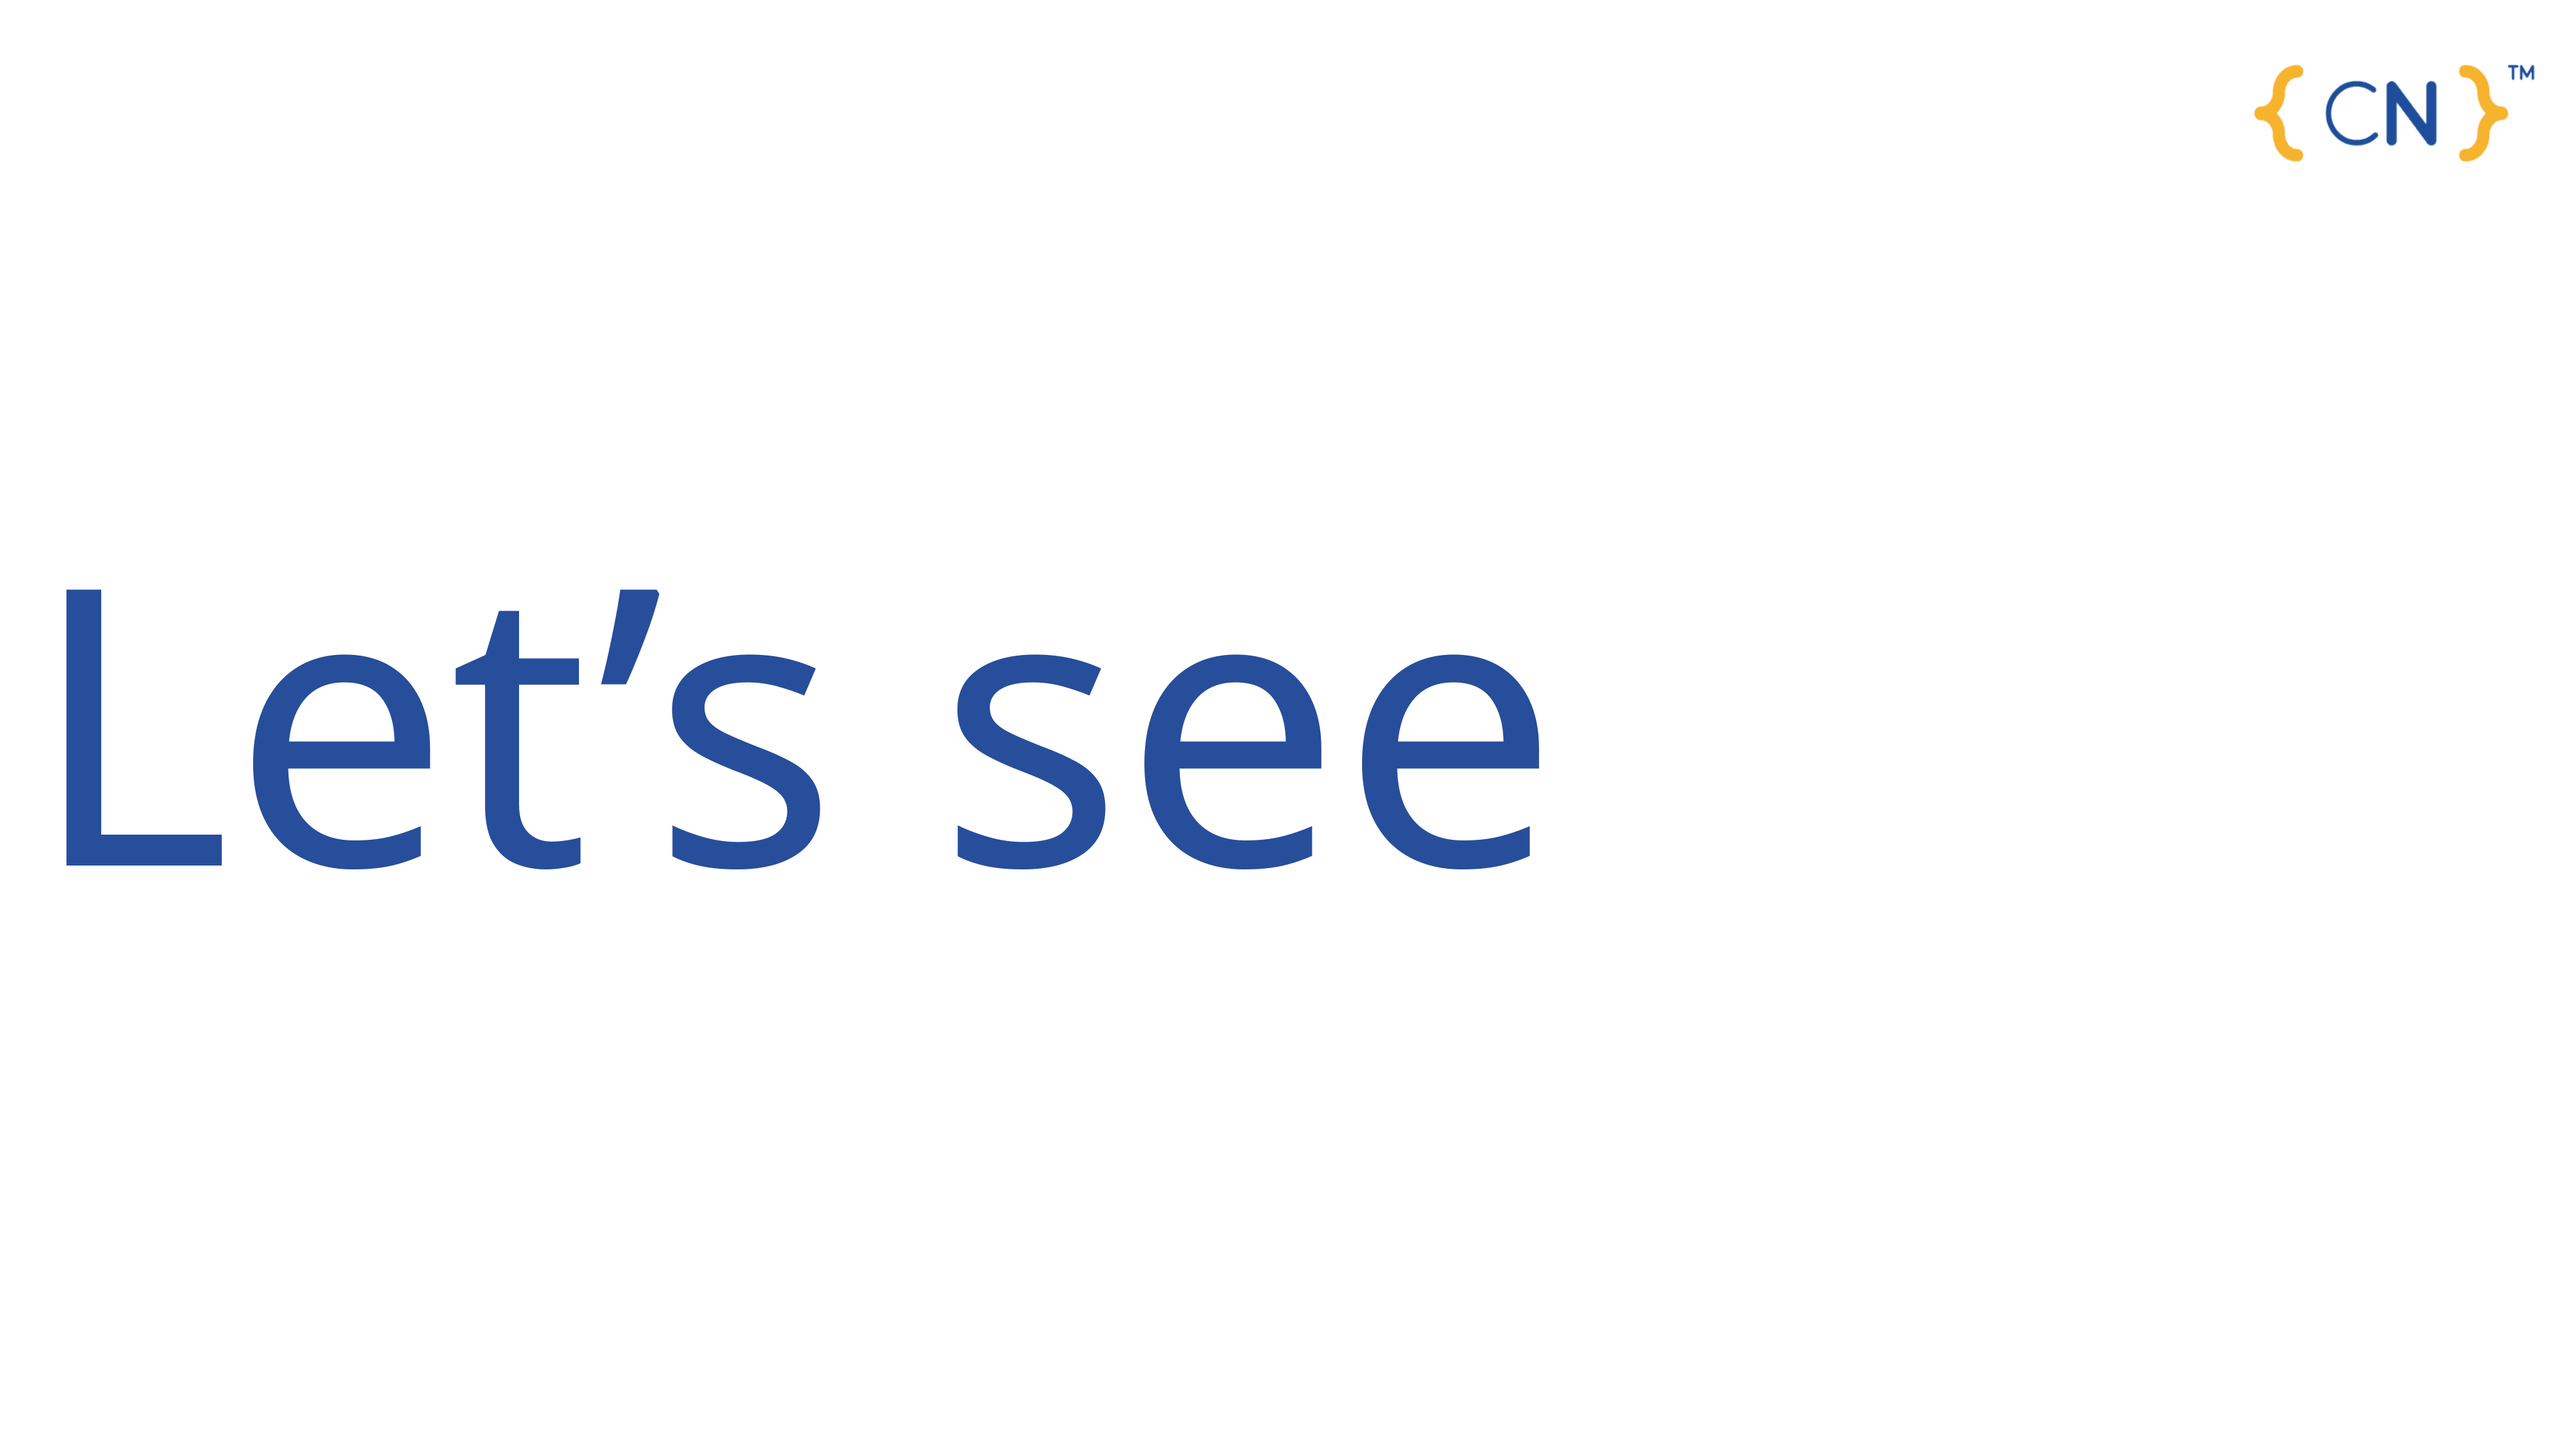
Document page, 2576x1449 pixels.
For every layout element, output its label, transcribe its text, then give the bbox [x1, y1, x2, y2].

picture [2253, 64, 2535, 162]
title Let’s see [21, 0, 2425, 951]
